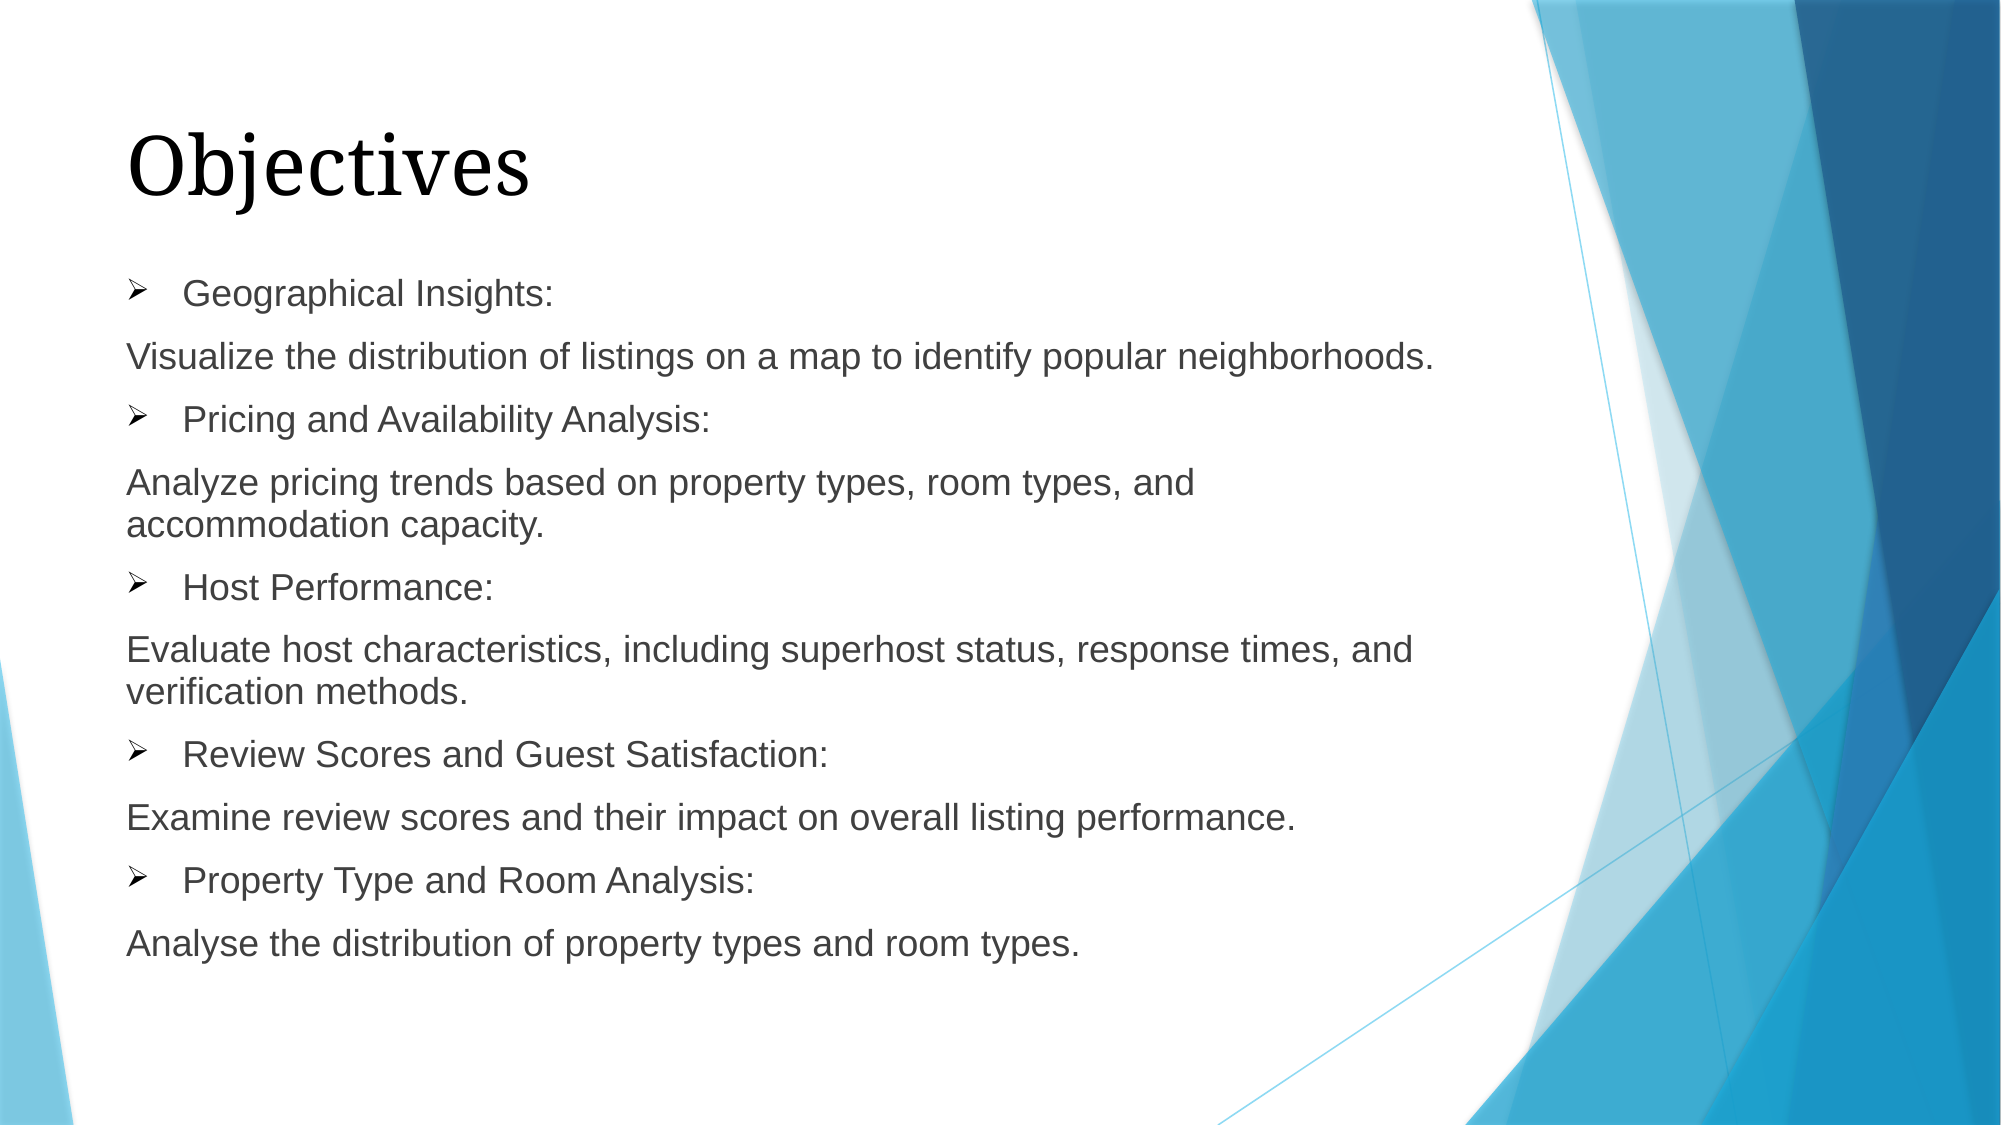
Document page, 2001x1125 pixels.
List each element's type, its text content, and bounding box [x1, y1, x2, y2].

list Geographical Insights: Visualize the distribution of listings on a map to identify popular neighborhoods. Pricing and Availability Analysis: Analyze pricing trends based on property types, room types, and accommodation capacity. Host Performance: Evaluate host characteristics, including superhost status, response times, and verification methods. Review Scores and Guest Satisfaction: Examine review scores and their impact on overall listing performance. Property Type and Room Analysis: Analyse the distribution of property types and room types. [111, 202, 1522, 1053]
title Objectives [111, 99, 1522, 202]
